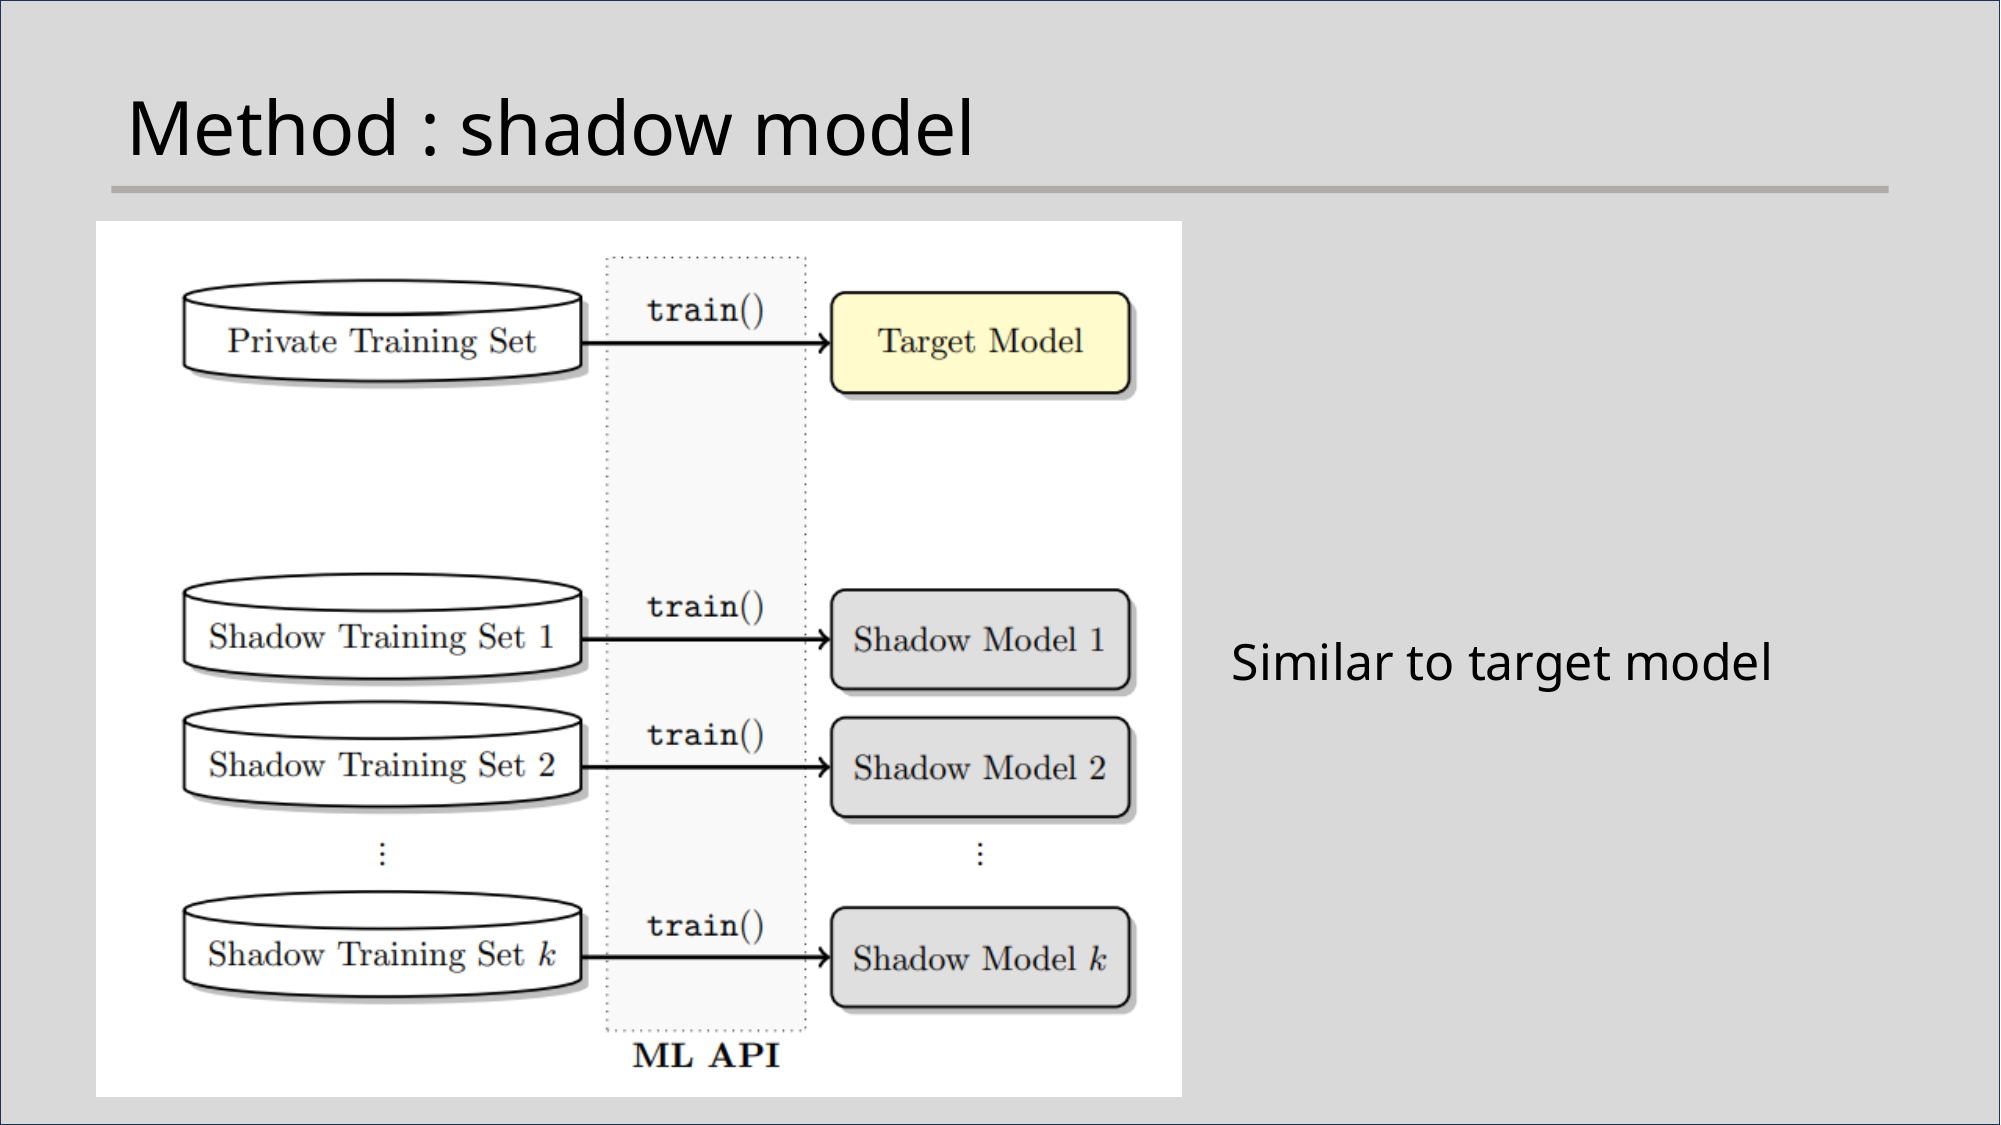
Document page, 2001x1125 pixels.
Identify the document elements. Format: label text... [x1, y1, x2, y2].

text_box Similar to target model [1217, 592, 1871, 698]
text_box [110, 185, 1890, 194]
text_box [0, 0, 2000, 1125]
picture [96, 221, 1182, 1097]
text_box Method : shadow model [111, 72, 1453, 178]
